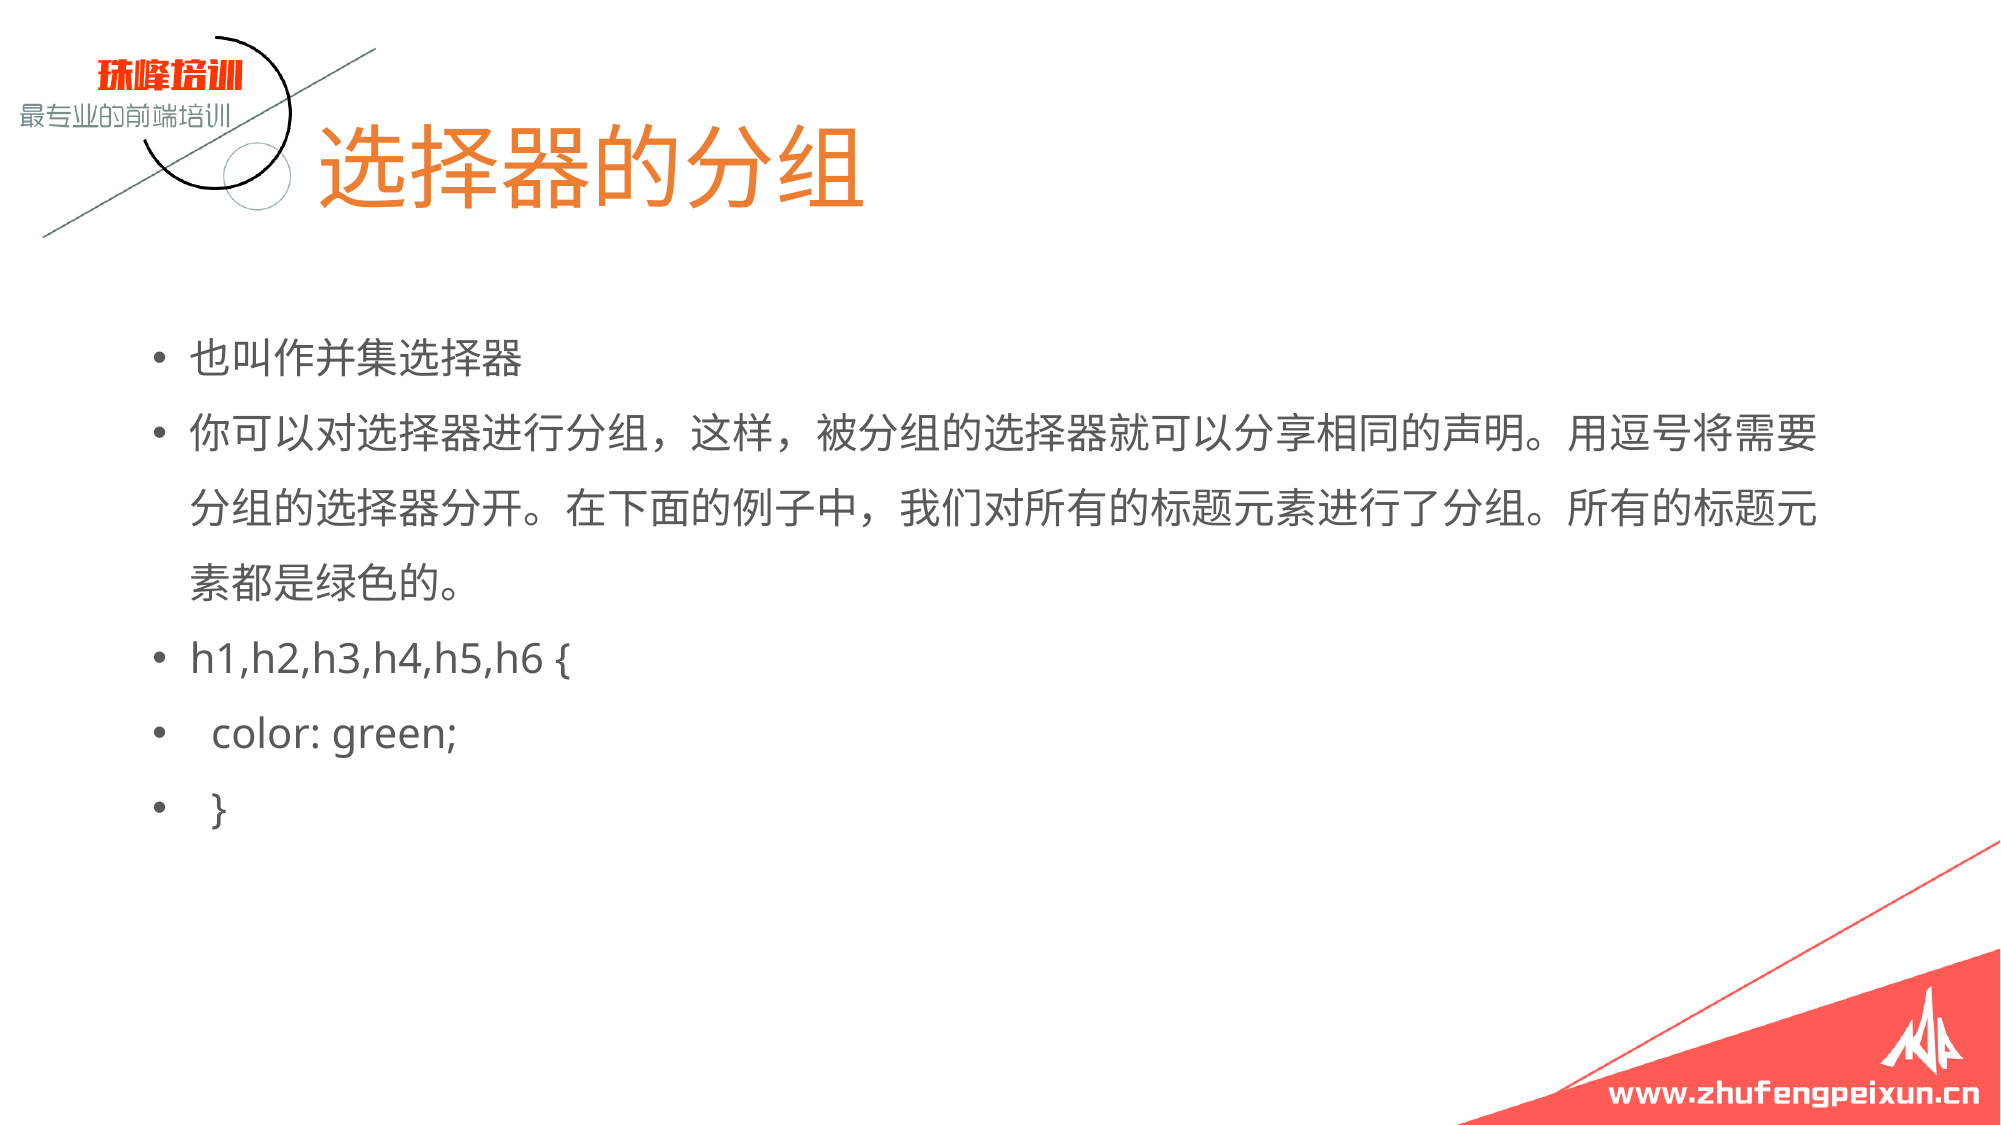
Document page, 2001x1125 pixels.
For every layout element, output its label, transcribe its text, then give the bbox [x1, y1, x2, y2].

picture [1437, 796, 2001, 1125]
title 选择器的分组 [302, 114, 1799, 248]
picture [18, 36, 376, 238]
list 也叫作并集选择器 你可以对选择器进行分组，这样，被分组的选择器就可以分享相同的声明。用逗号将需要分组的选择器分开。在下面的例子中，我们对所有的标题元素进行了分组。所有的标题元素都是绿色的。 h1,h2,h3,h4,h5,h6 { color: green; } [137, 299, 1863, 1014]
